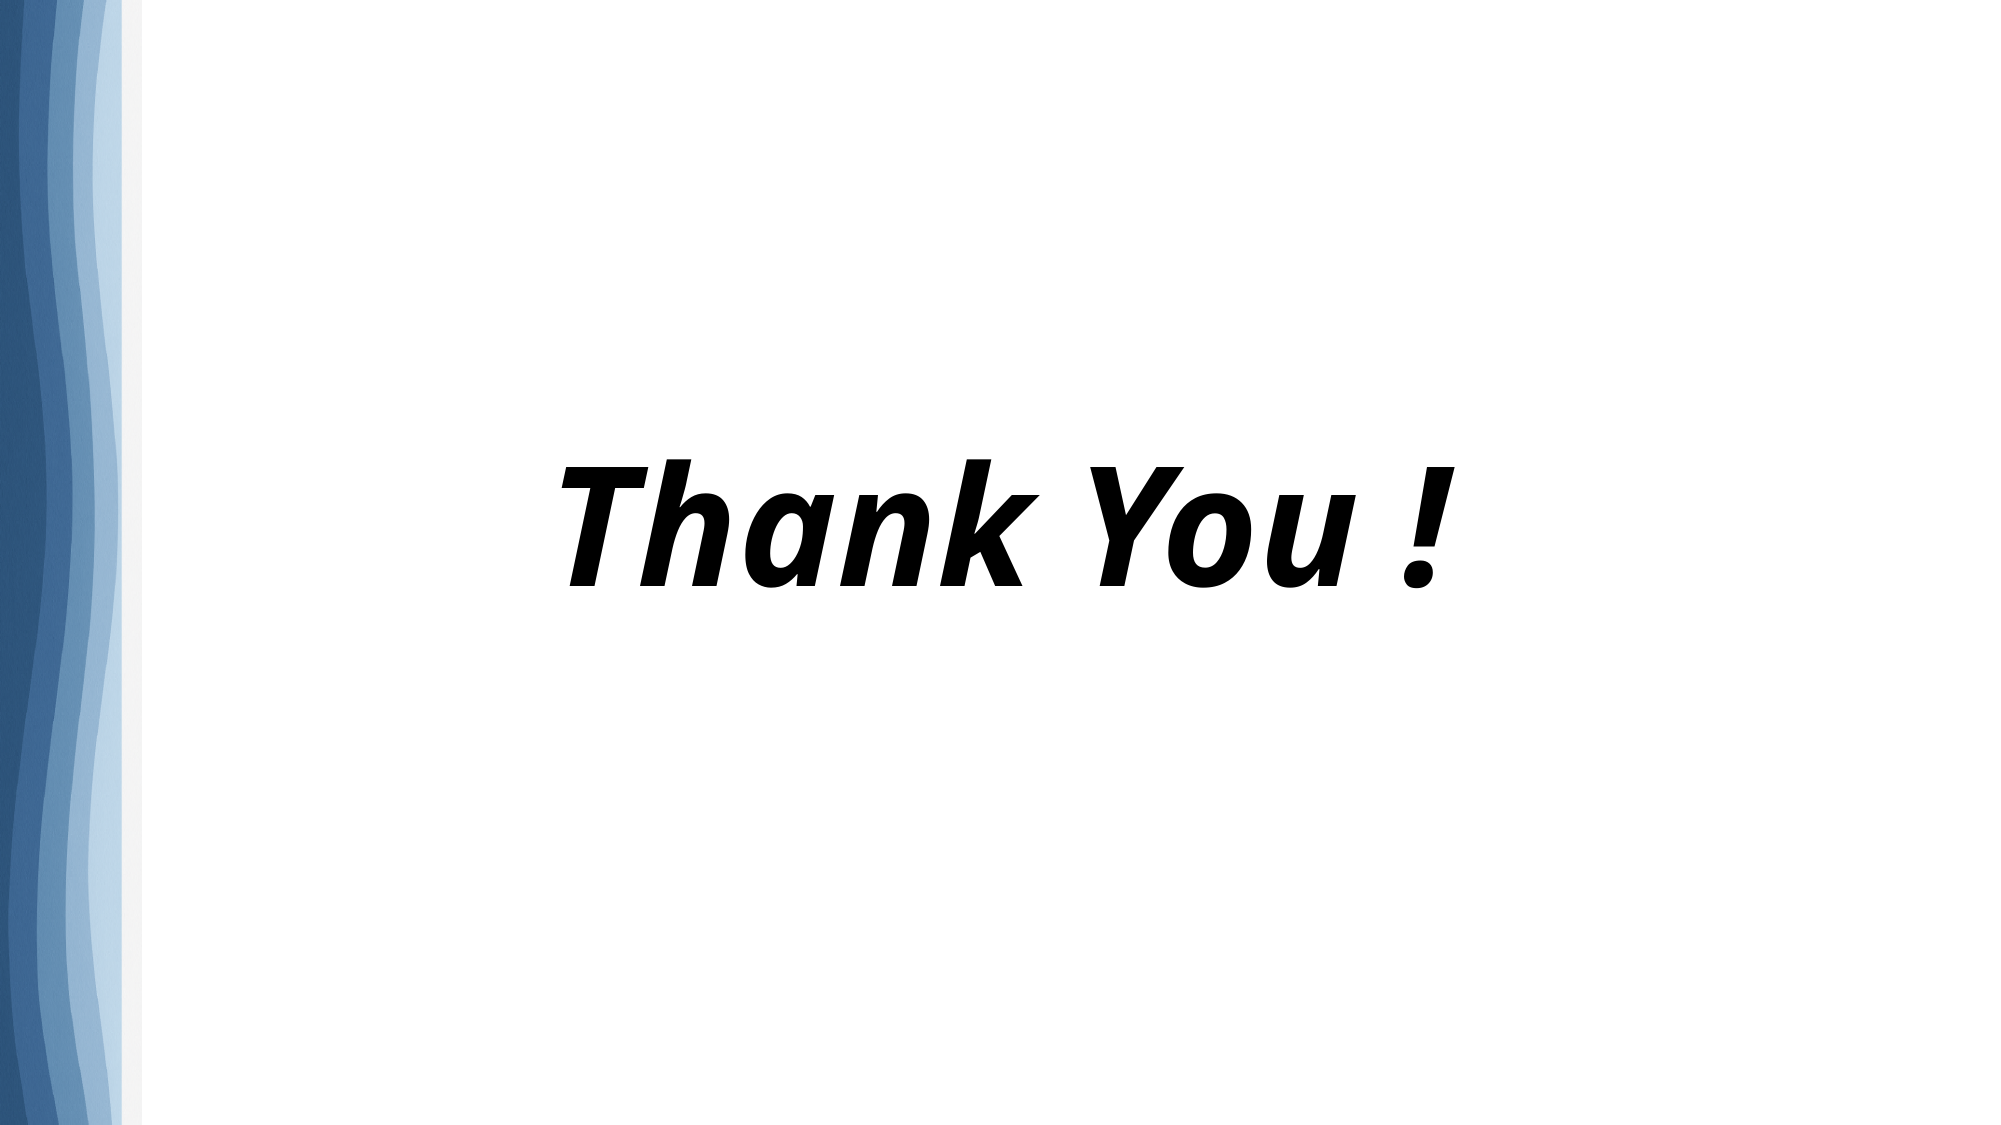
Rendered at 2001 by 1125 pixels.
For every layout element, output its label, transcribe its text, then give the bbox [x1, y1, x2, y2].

title Thank You ! [249, 268, 1750, 628]
picture [0, 0, 142, 1125]
